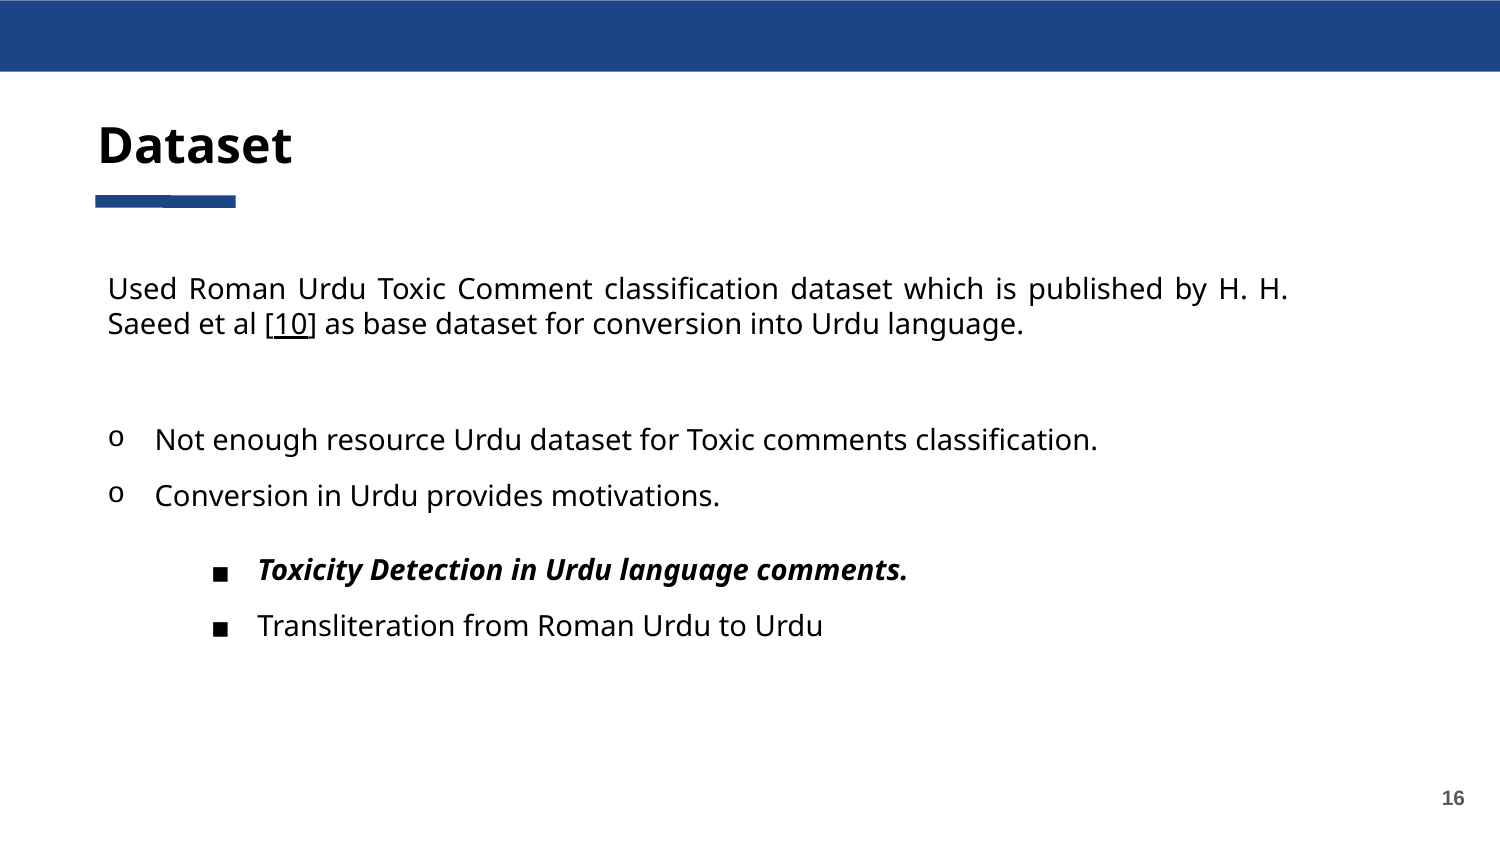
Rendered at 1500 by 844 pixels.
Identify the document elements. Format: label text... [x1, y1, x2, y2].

slide_number ‹#› [1389, 764, 1480, 830]
text_box Used Roman Urdu Toxic Comment classification dataset which is published by H. H. Saeed et al [10] as base dataset for conversion into Urdu language. Not enough resource Urdu dataset for Toxic comments classification. Conversion in Urdu provides motivations. [92, 255, 1305, 544]
text_box [0, 0, 1500, 72]
text_box Toxicity Detection in Urdu language comments. Transliteration from Roman Urdu to Urdu [195, 543, 946, 650]
text_box Dataset [82, 98, 1179, 185]
